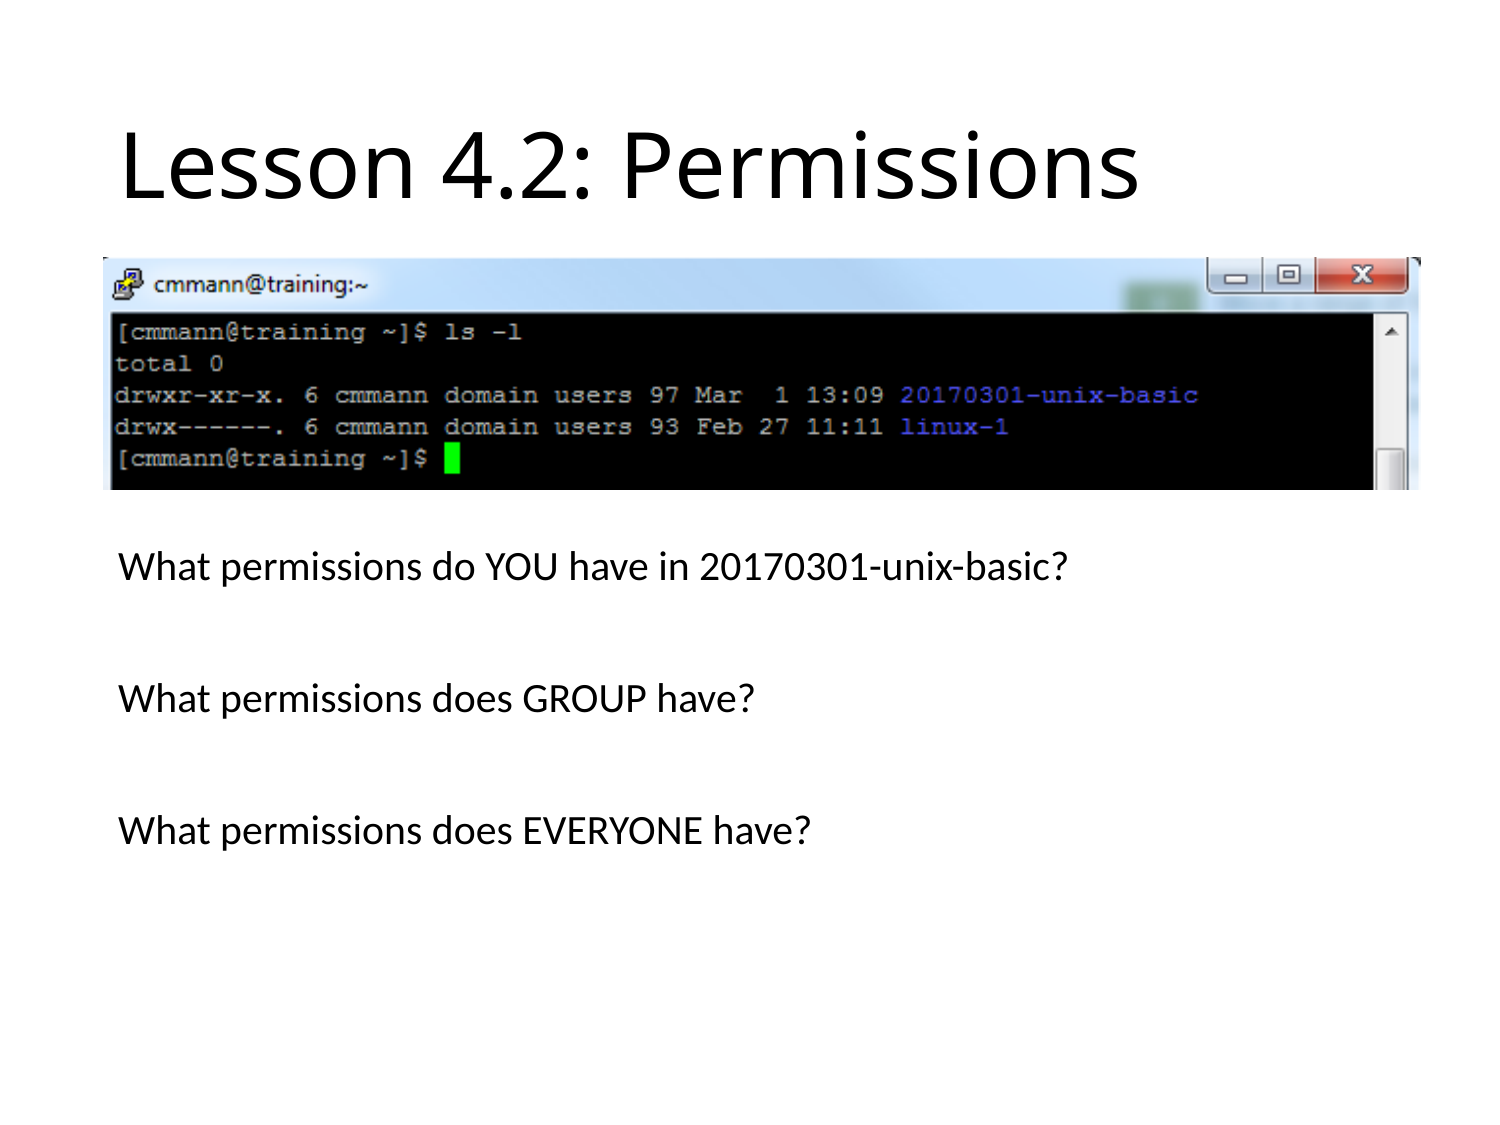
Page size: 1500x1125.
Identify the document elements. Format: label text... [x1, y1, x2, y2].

title Lesson 4.2: Permissions [103, 59, 1397, 257]
picture [103, 257, 1421, 490]
list What permissions do YOU have in 20170301-unix-basic? What permissions does GROUP have? What permissions does EVERYONE have? [103, 537, 1397, 1014]
